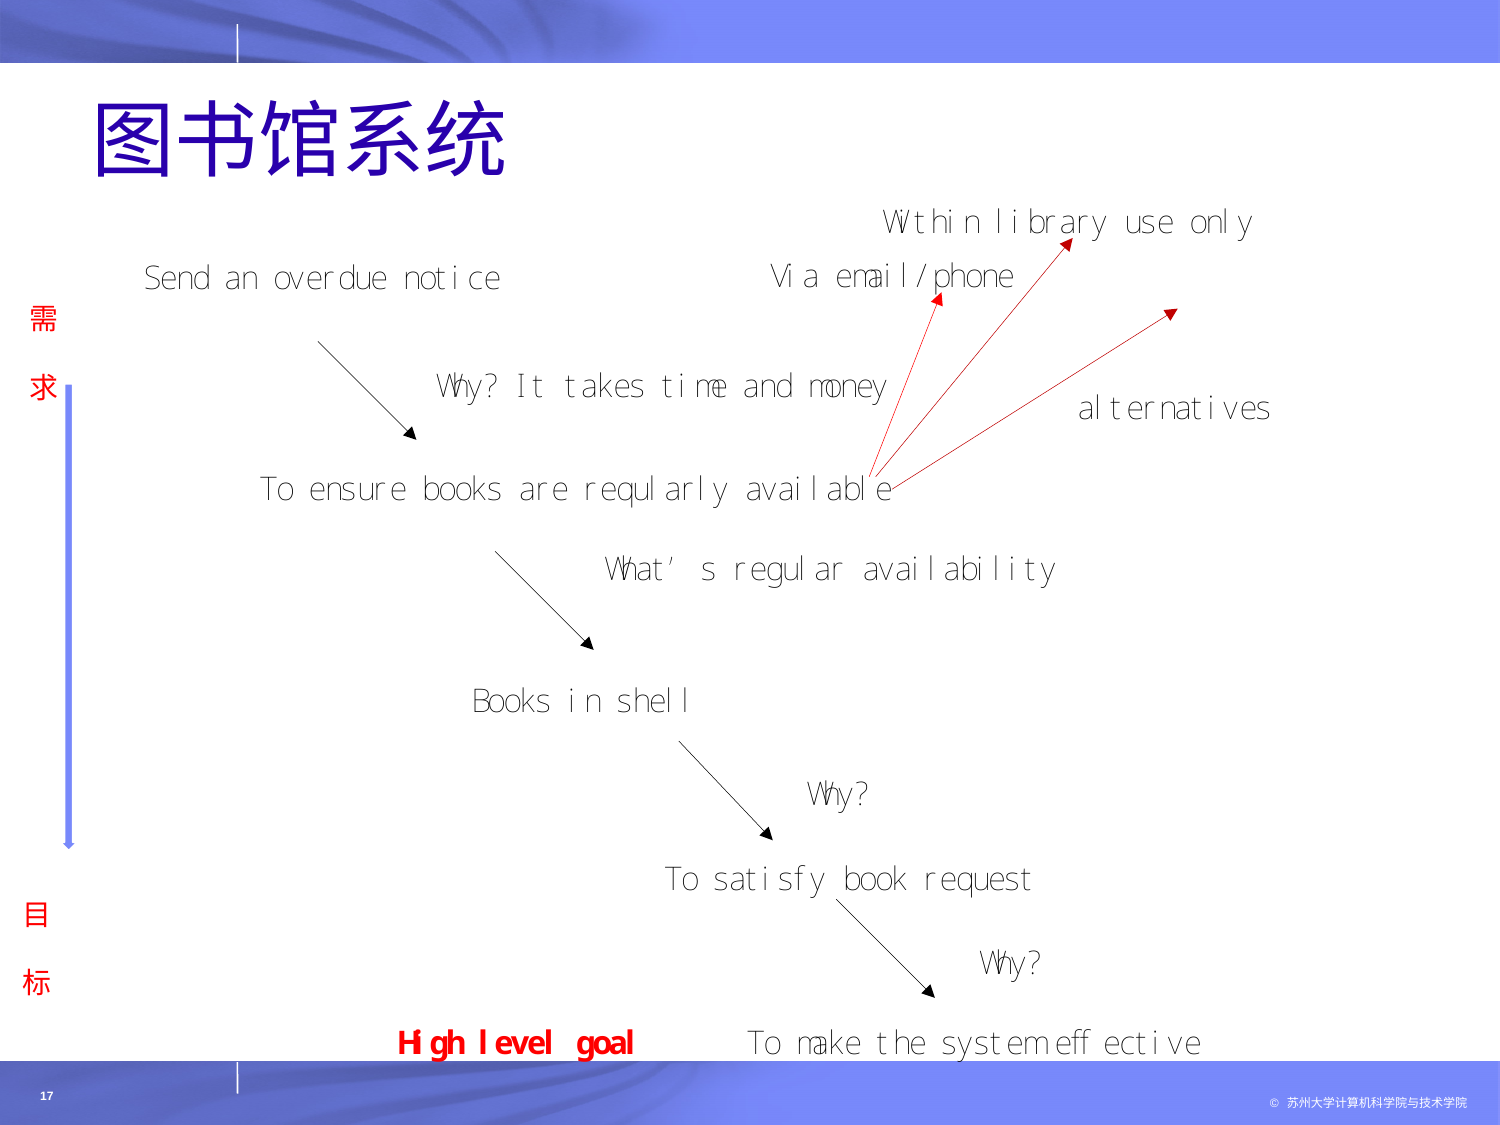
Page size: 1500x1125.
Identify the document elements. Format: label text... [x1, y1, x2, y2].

picture [0, 196, 1500, 1125]
text_box [60, 412, 77, 851]
text_box 目标 [7, 855, 95, 1007]
slide_number 17 [25, 1066, 191, 1120]
text_box 需求 [15, 260, 102, 412]
title 图书馆系统 [76, 91, 1430, 210]
picture [0, 0, 1500, 63]
